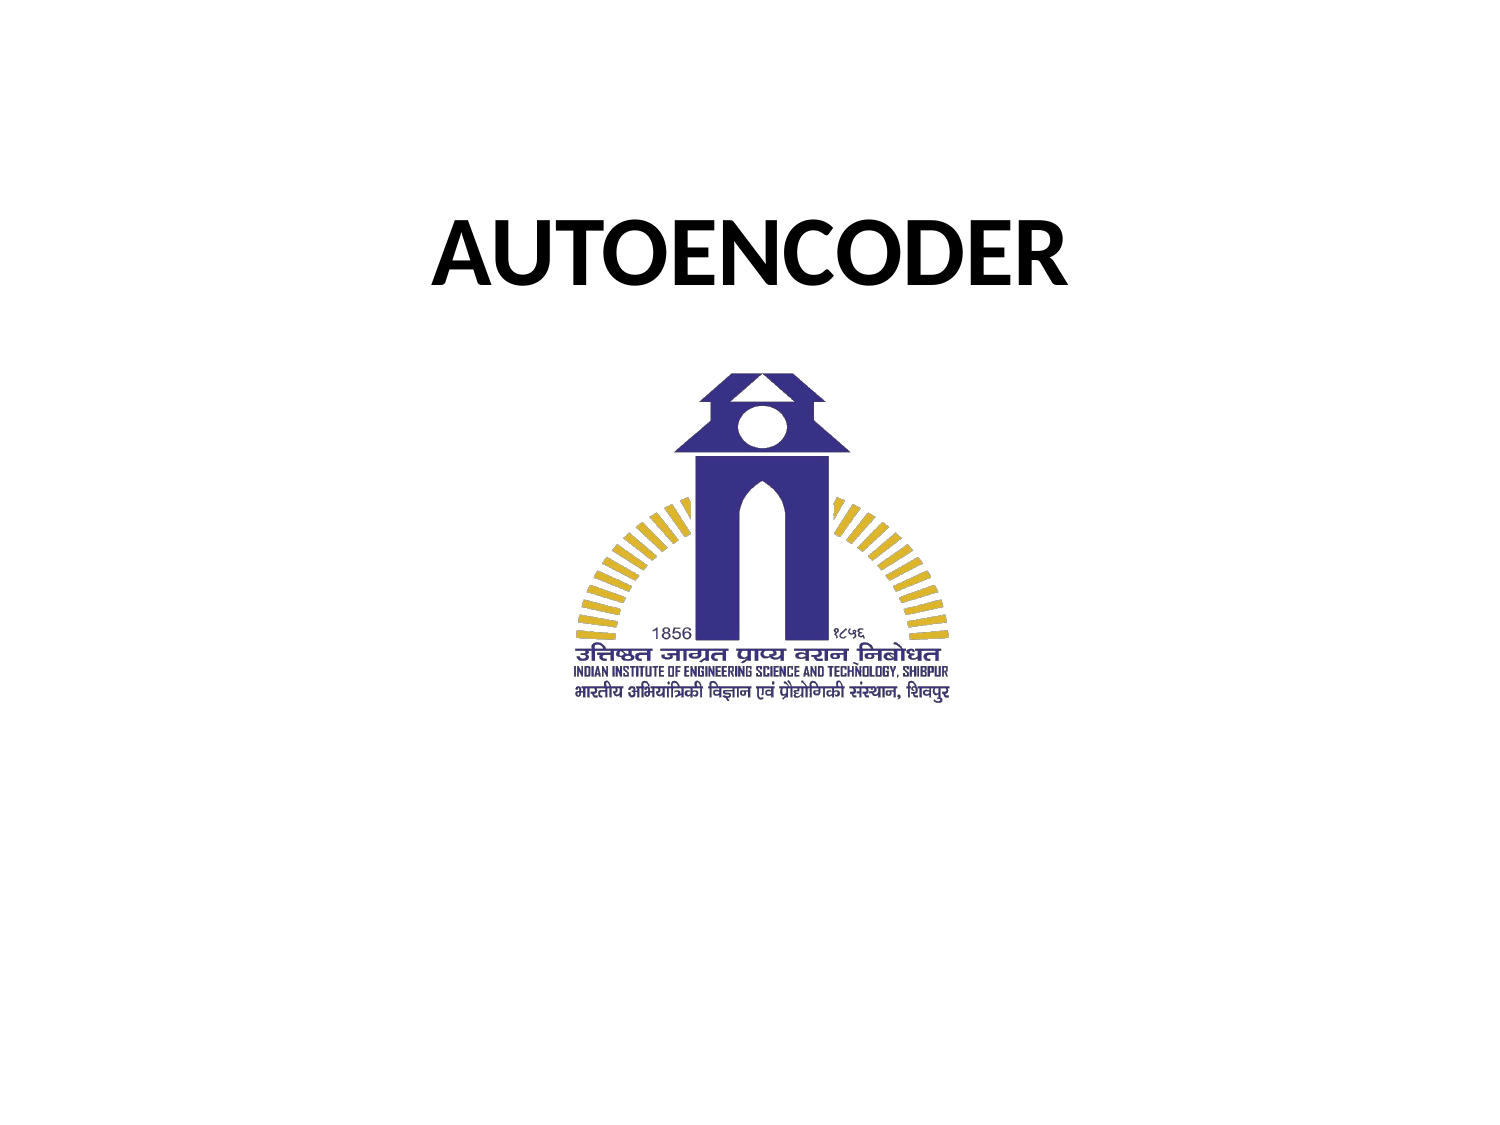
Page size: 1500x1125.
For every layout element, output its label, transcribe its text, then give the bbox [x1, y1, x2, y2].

picture [562, 363, 963, 713]
title AUTOENCODER [429, 183, 1080, 374]
